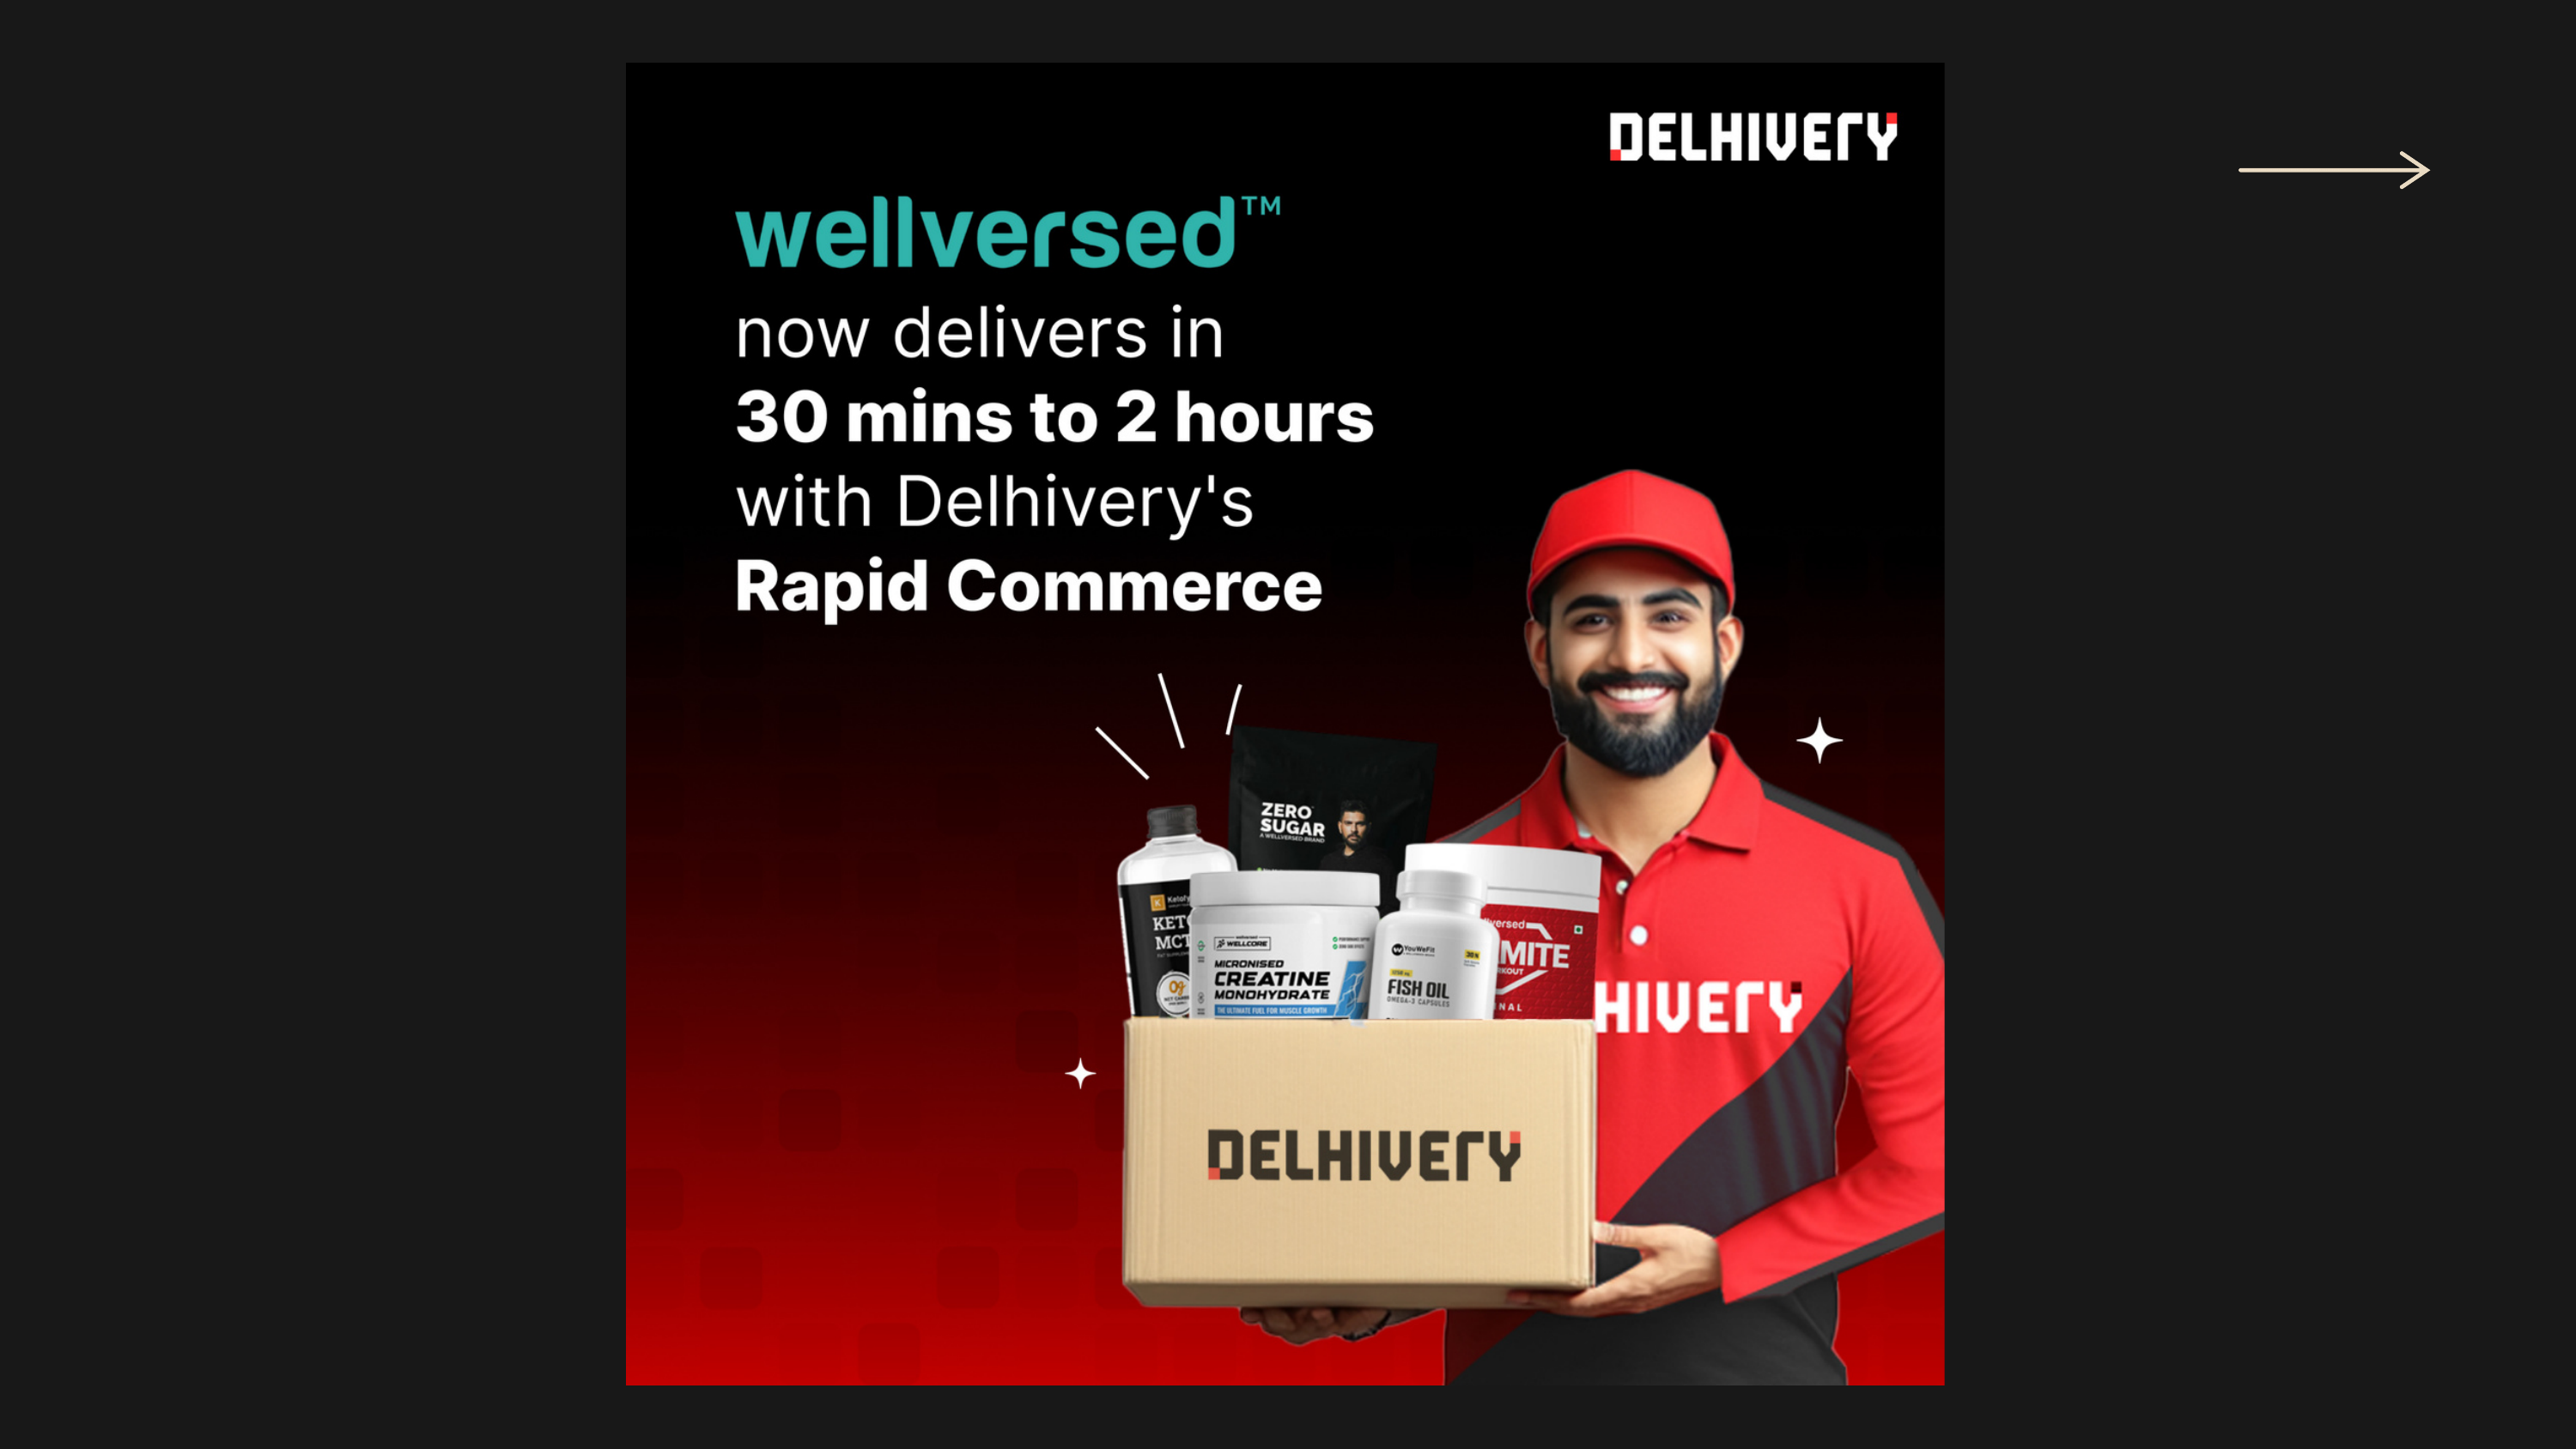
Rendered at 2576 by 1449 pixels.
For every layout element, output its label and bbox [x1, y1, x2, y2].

text_box [2238, 144, 2432, 191]
text_box [626, 63, 1945, 1385]
